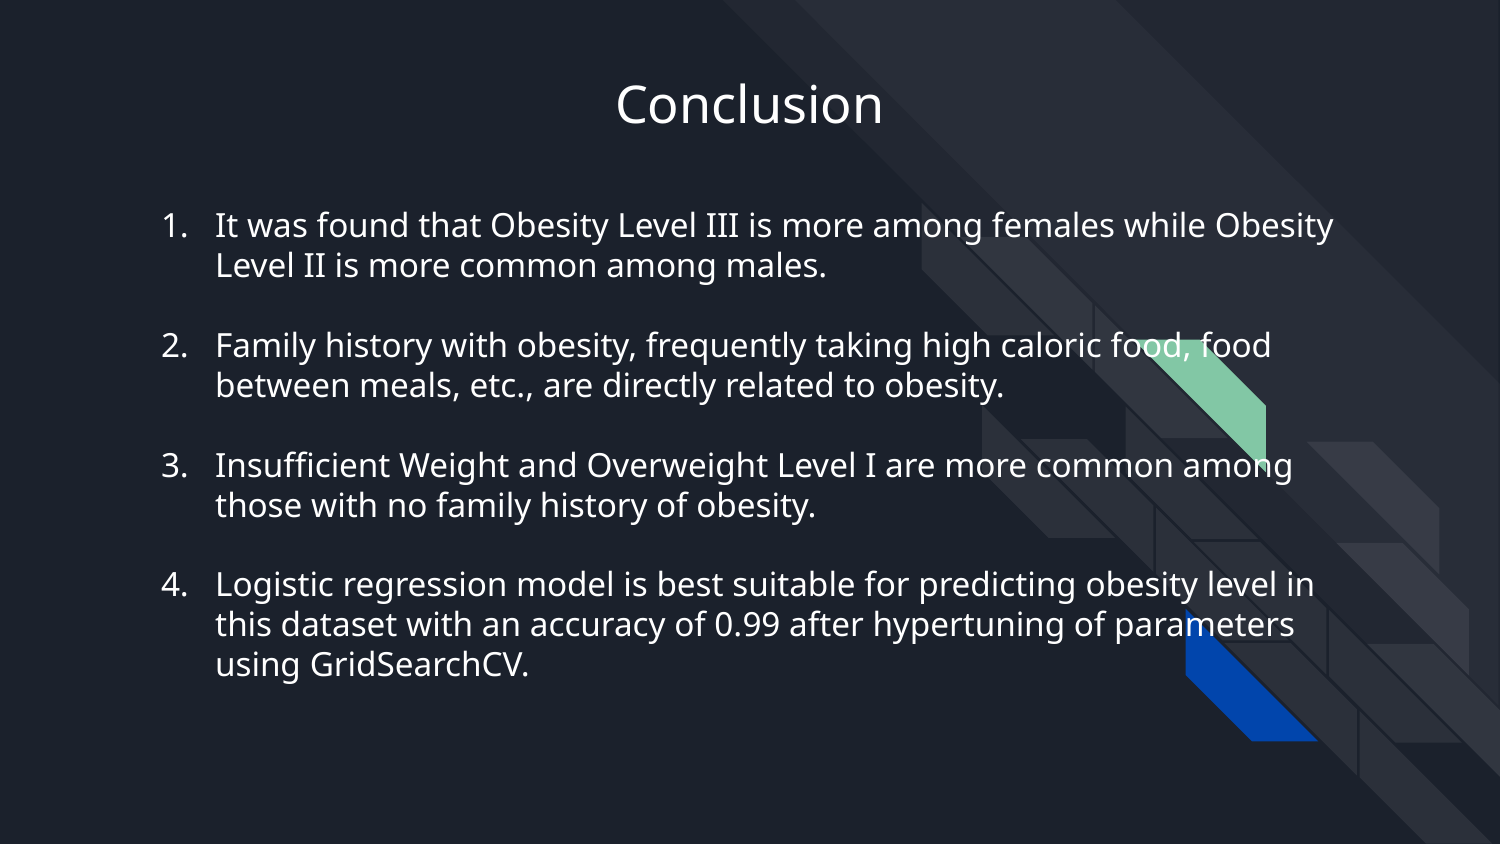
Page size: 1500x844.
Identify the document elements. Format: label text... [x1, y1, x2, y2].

text_box Conclusion [587, 56, 913, 149]
text_box It was found that Obesity Level III is more among females while Obesity Level II is more common among males. Family history with obesity, frequently taking high caloric food, food between meals, etc., are directly related to obesity. Insufficient Weight and Overweight Level I are more common among those with no family history of obesity. Logistic regression model is best suitable for predicting obesity level in this dataset with an accuracy of 0.99 after hypertuning of parameters using GridSearchCV. [125, 189, 1375, 699]
